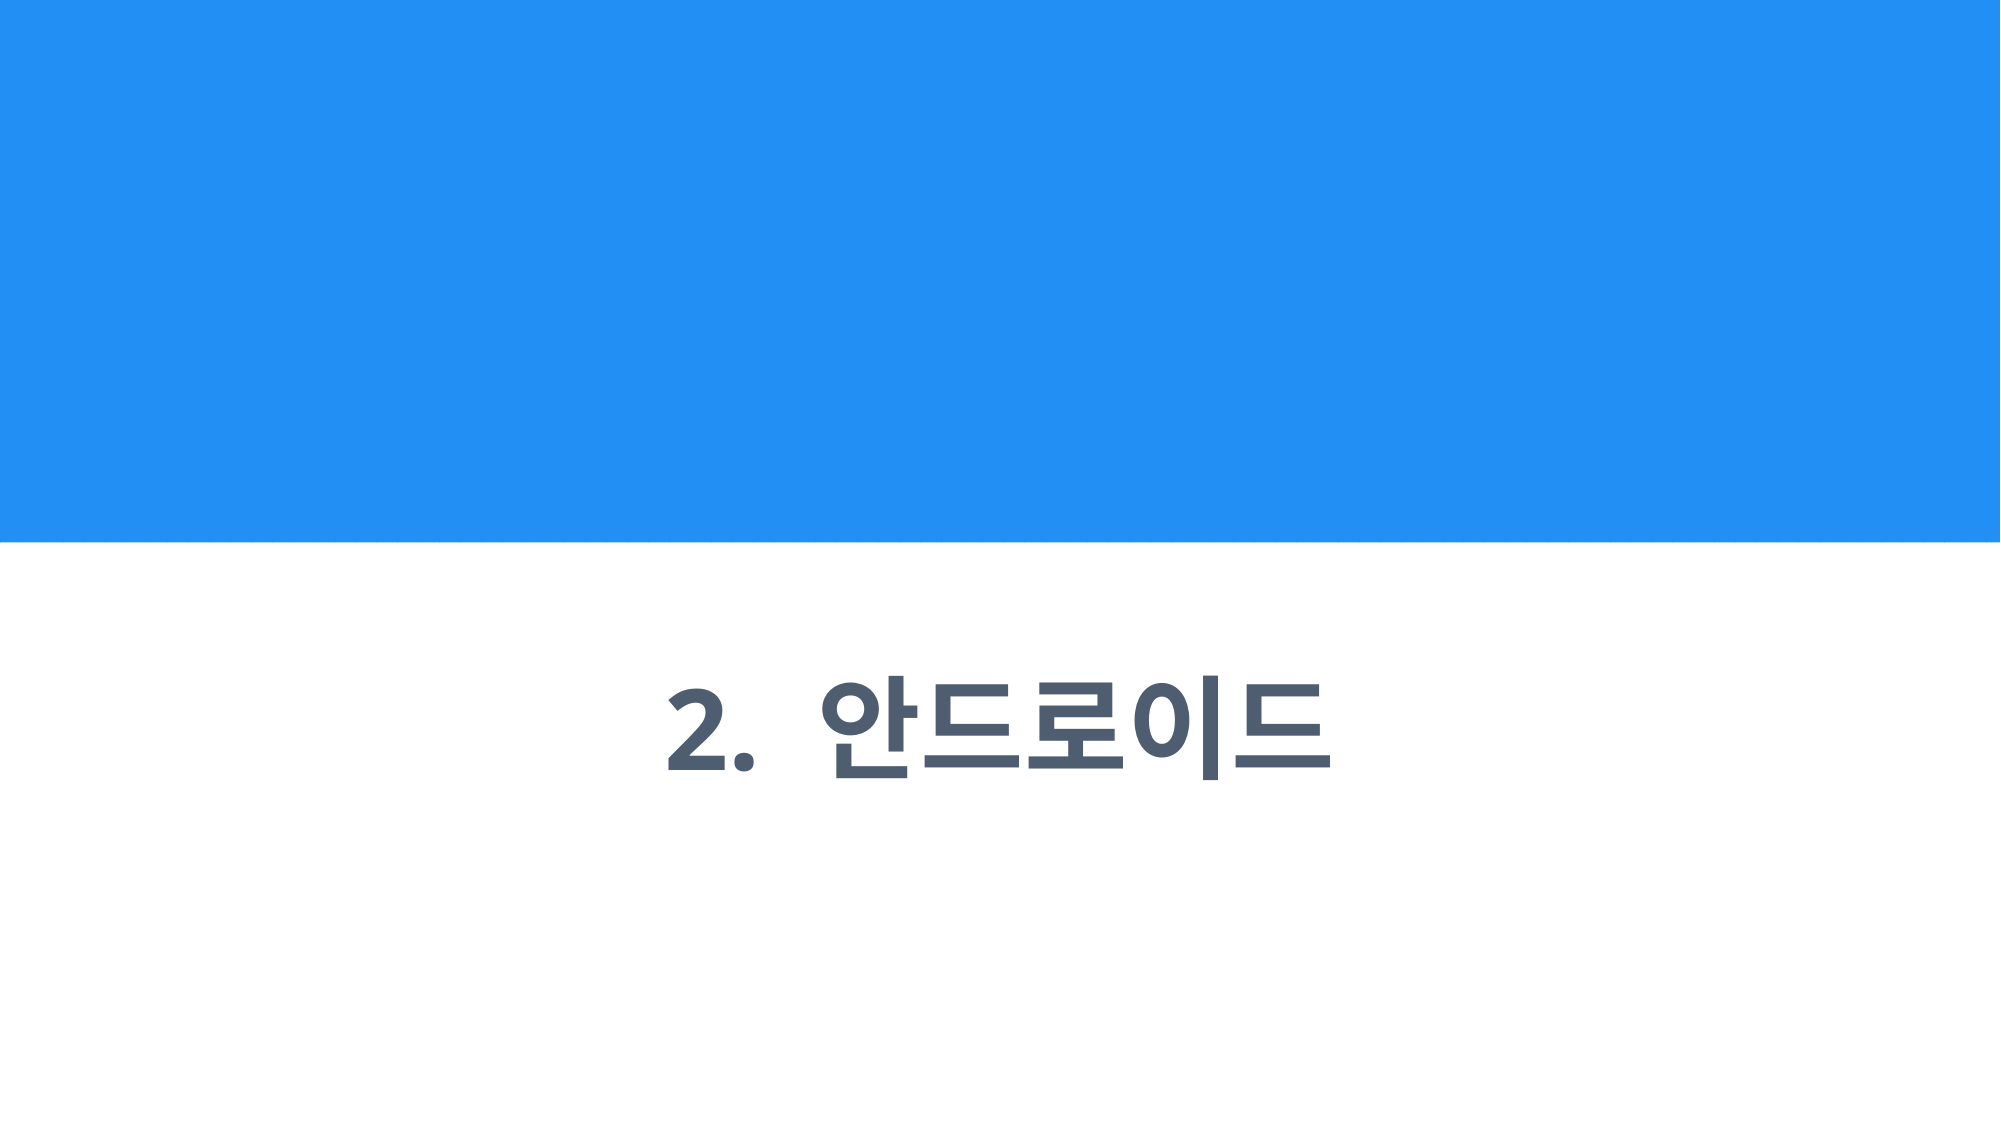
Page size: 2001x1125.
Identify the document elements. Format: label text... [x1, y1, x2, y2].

text_box 2. 안드로이드 [150, 582, 1849, 800]
text_box [0, 0, 2000, 543]
